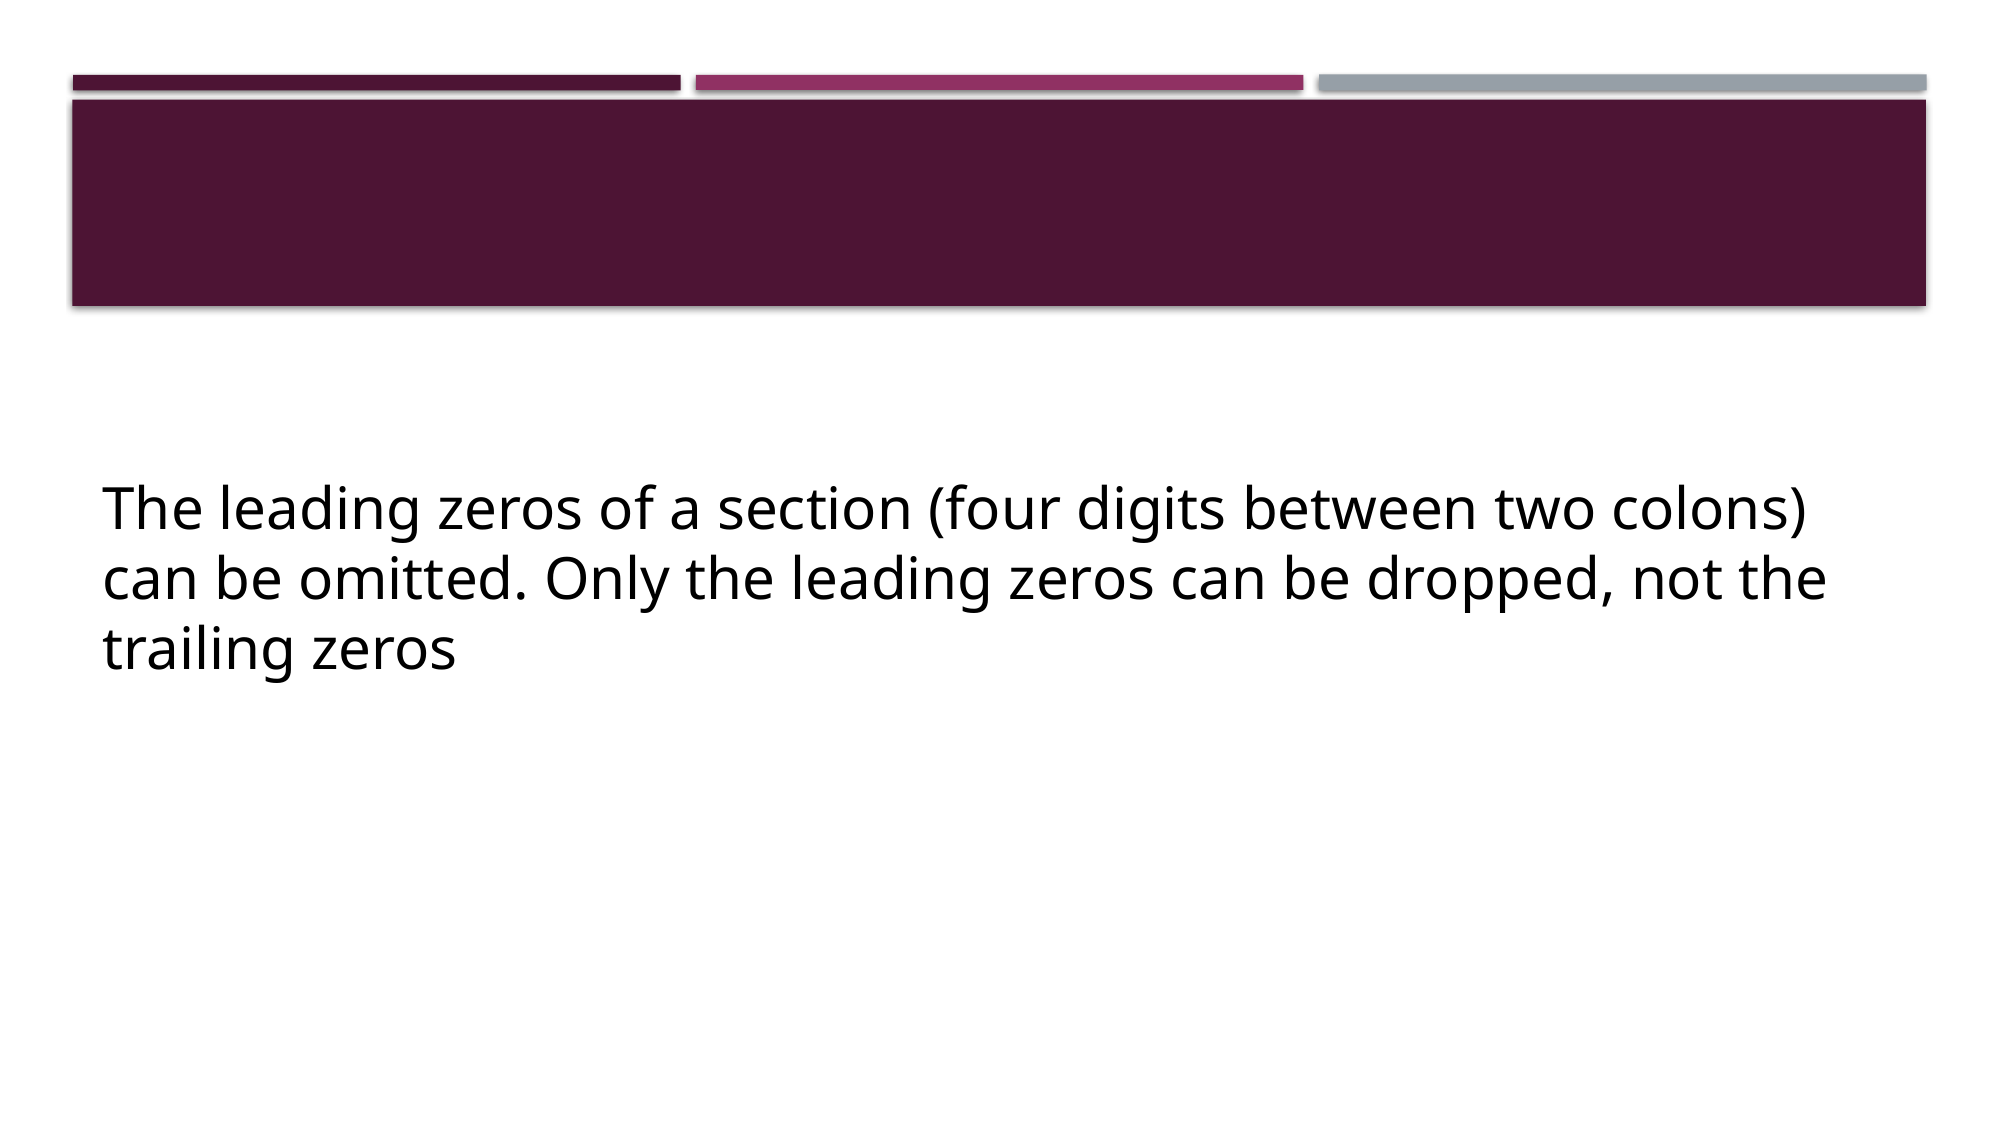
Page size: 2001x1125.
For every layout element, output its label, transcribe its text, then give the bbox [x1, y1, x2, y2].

text_box The leading zeros of a section (four digits between two colons) can be omitted. Only the leading zeros can be dropped, not the trailing zeros [87, 464, 1904, 689]
